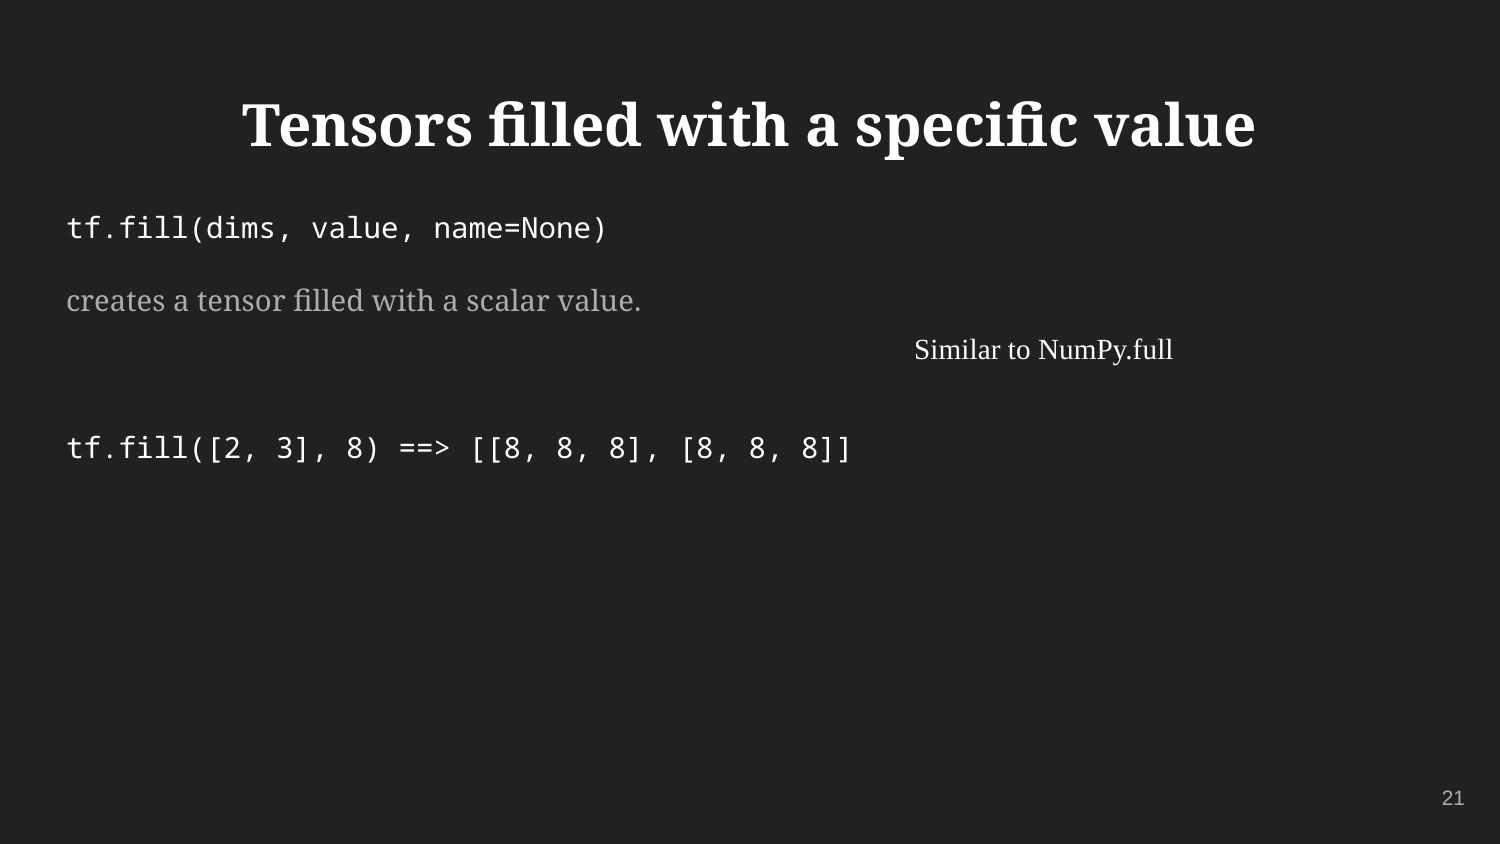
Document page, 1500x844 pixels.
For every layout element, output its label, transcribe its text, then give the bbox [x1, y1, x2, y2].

text_box Similar to NumPy.full [899, 315, 1405, 558]
list tf.fill(dims, value, name=None) creates a tensor filled with a scalar value. tf.fill([2, 3], 8) ==> [[8, 8, 8], [8, 8, 8]] [51, 189, 1449, 811]
slide_number ‹#› [1389, 764, 1480, 830]
title Tensors filled with a specific value [51, 72, 1449, 167]
